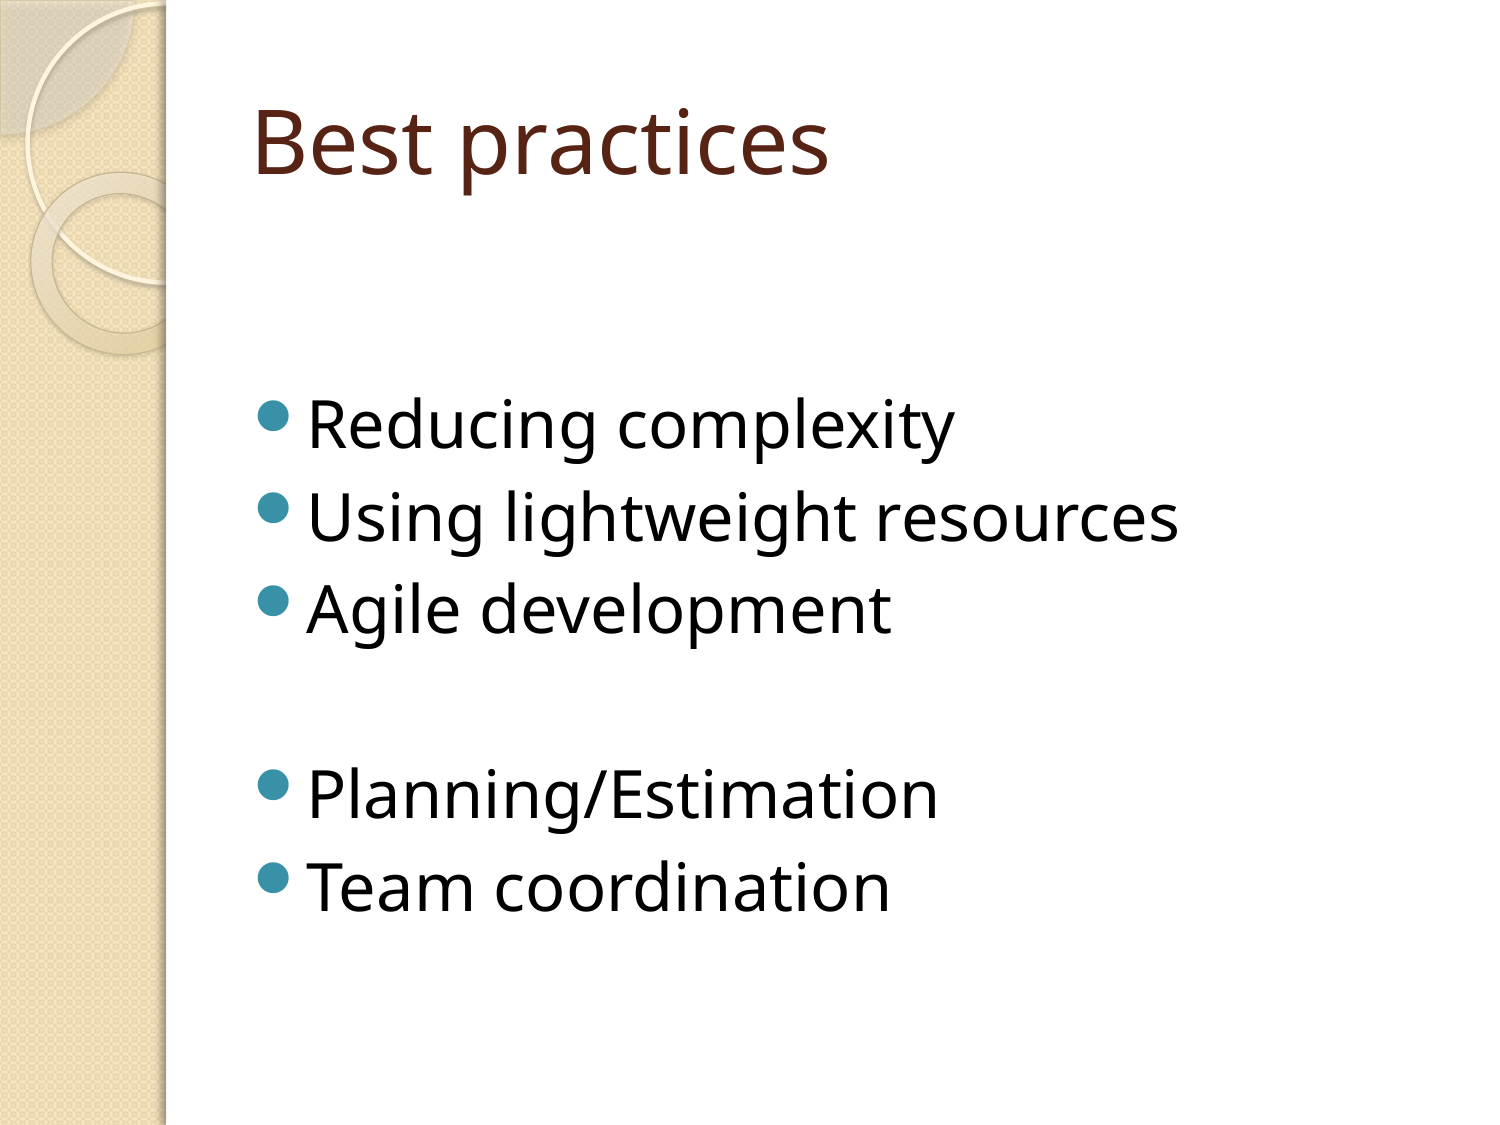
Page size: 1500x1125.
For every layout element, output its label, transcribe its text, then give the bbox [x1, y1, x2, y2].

list Reducing complexity Using lightweight resources Agile development Planning/Estimation Team coordination [225, 375, 1455, 1025]
title Best practices [235, 45, 1466, 233]
